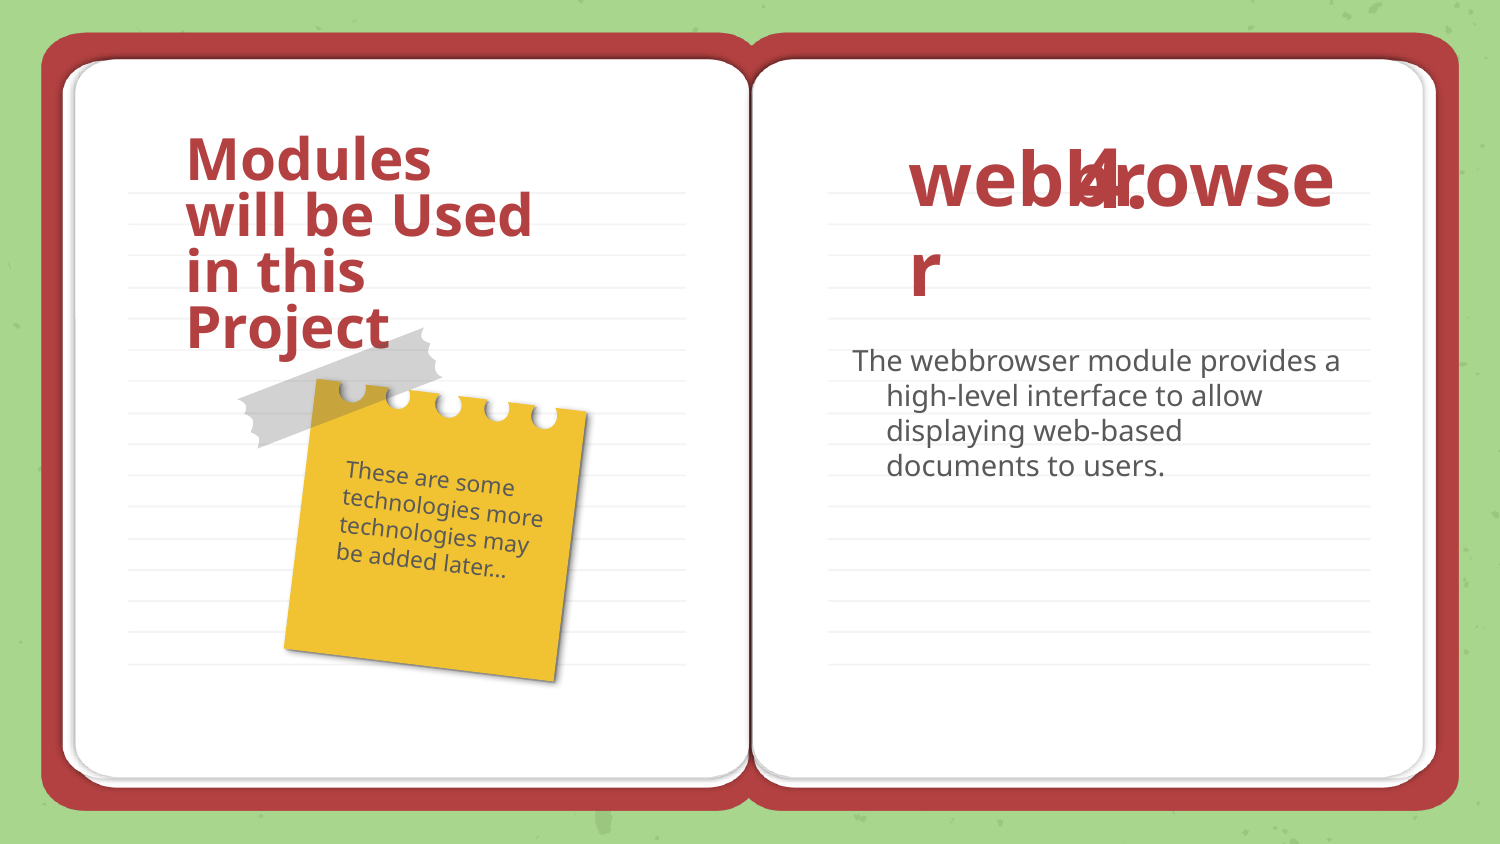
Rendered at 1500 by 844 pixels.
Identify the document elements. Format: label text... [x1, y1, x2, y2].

text_box 4. [1062, 159, 1446, 241]
subtitle [992, 408, 1376, 503]
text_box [236, 327, 589, 684]
title webbrowser [893, 246, 1359, 326]
picture [41, 32, 1459, 811]
subtitle The webbrowser module provides a high-level interface to allow displaying web-based documents to users. [796, 326, 1359, 630]
title Modules will be Used in this Project [170, 120, 565, 215]
